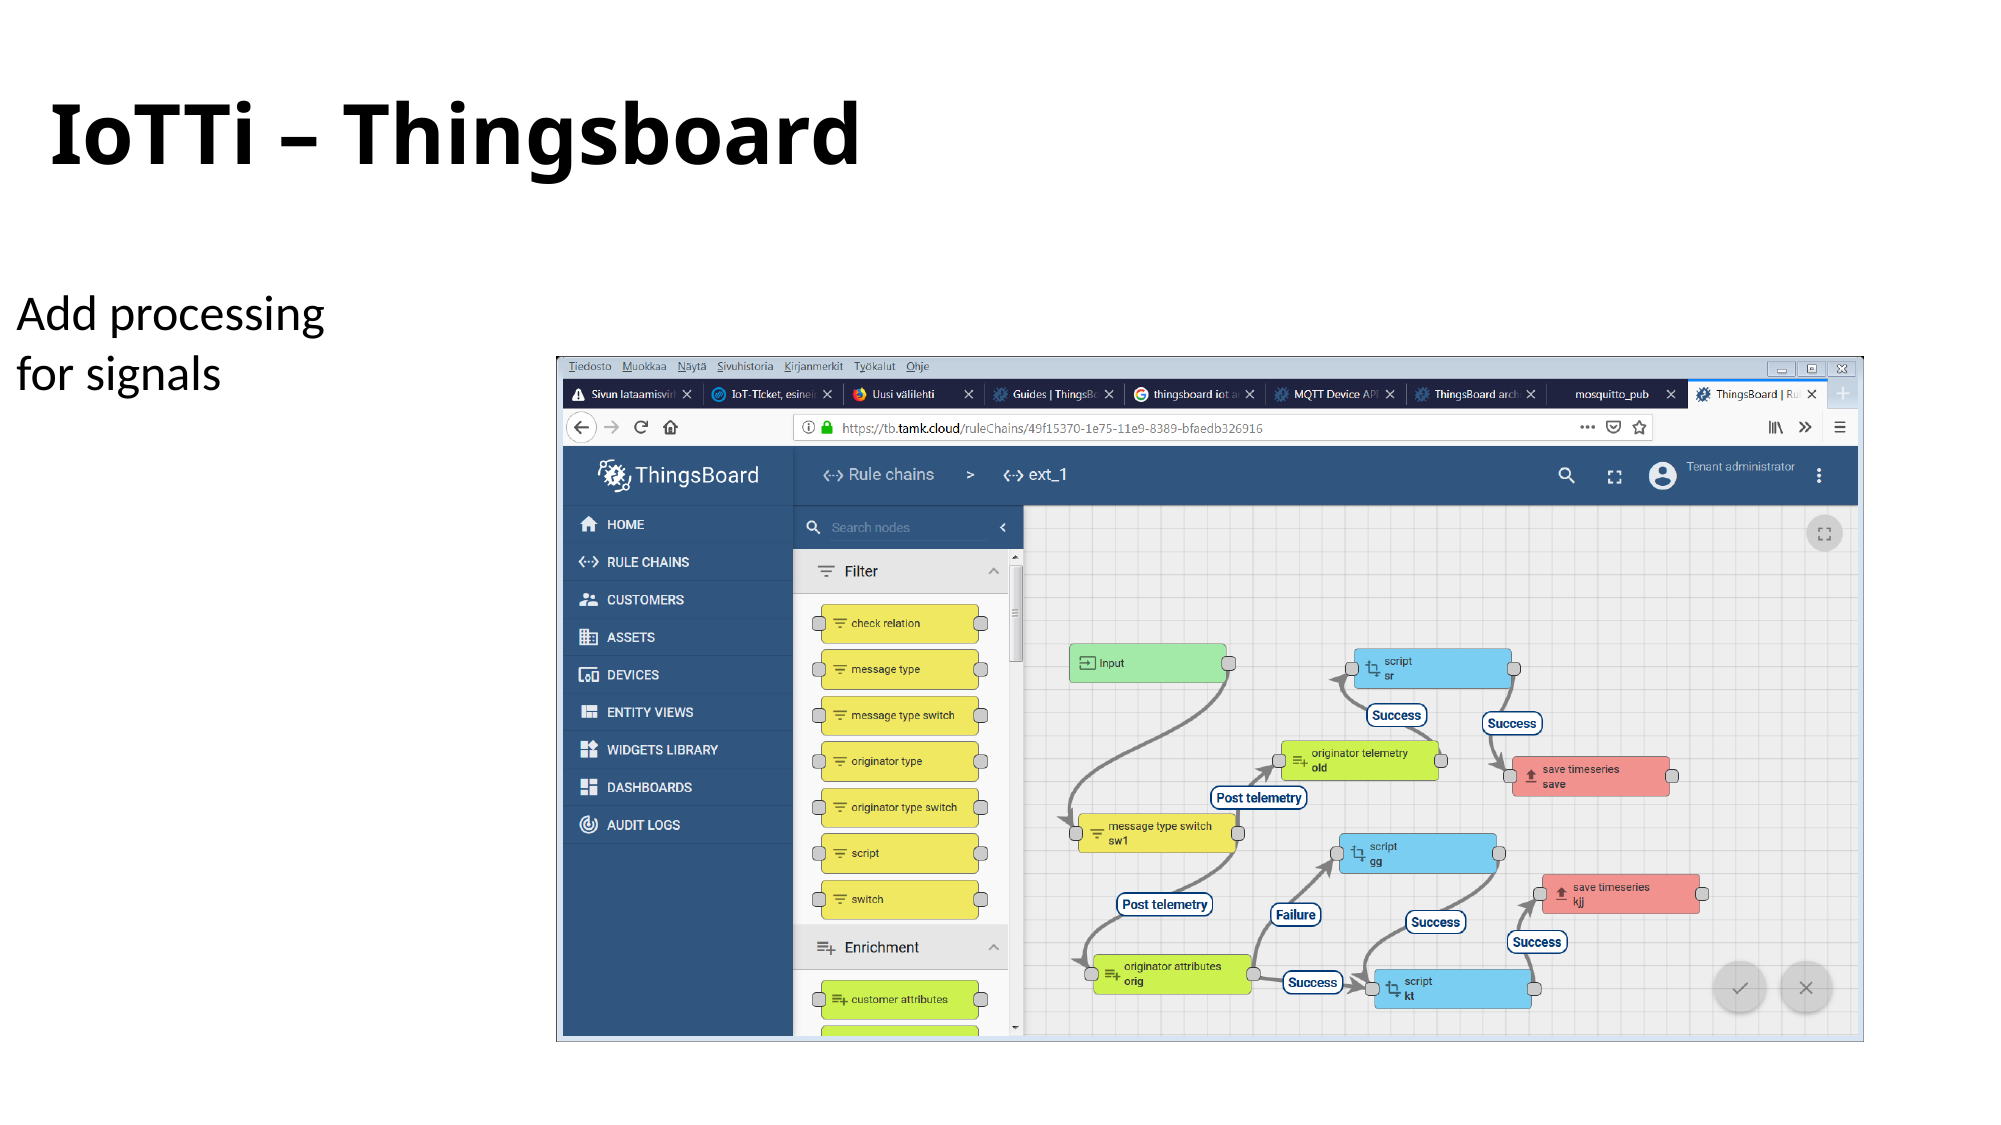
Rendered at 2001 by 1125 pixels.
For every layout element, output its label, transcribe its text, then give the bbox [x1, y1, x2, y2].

title IoTTi – Thingsboard [34, 61, 1903, 190]
picture [556, 356, 1864, 1043]
text_box Add processing for signals [1, 272, 352, 588]
